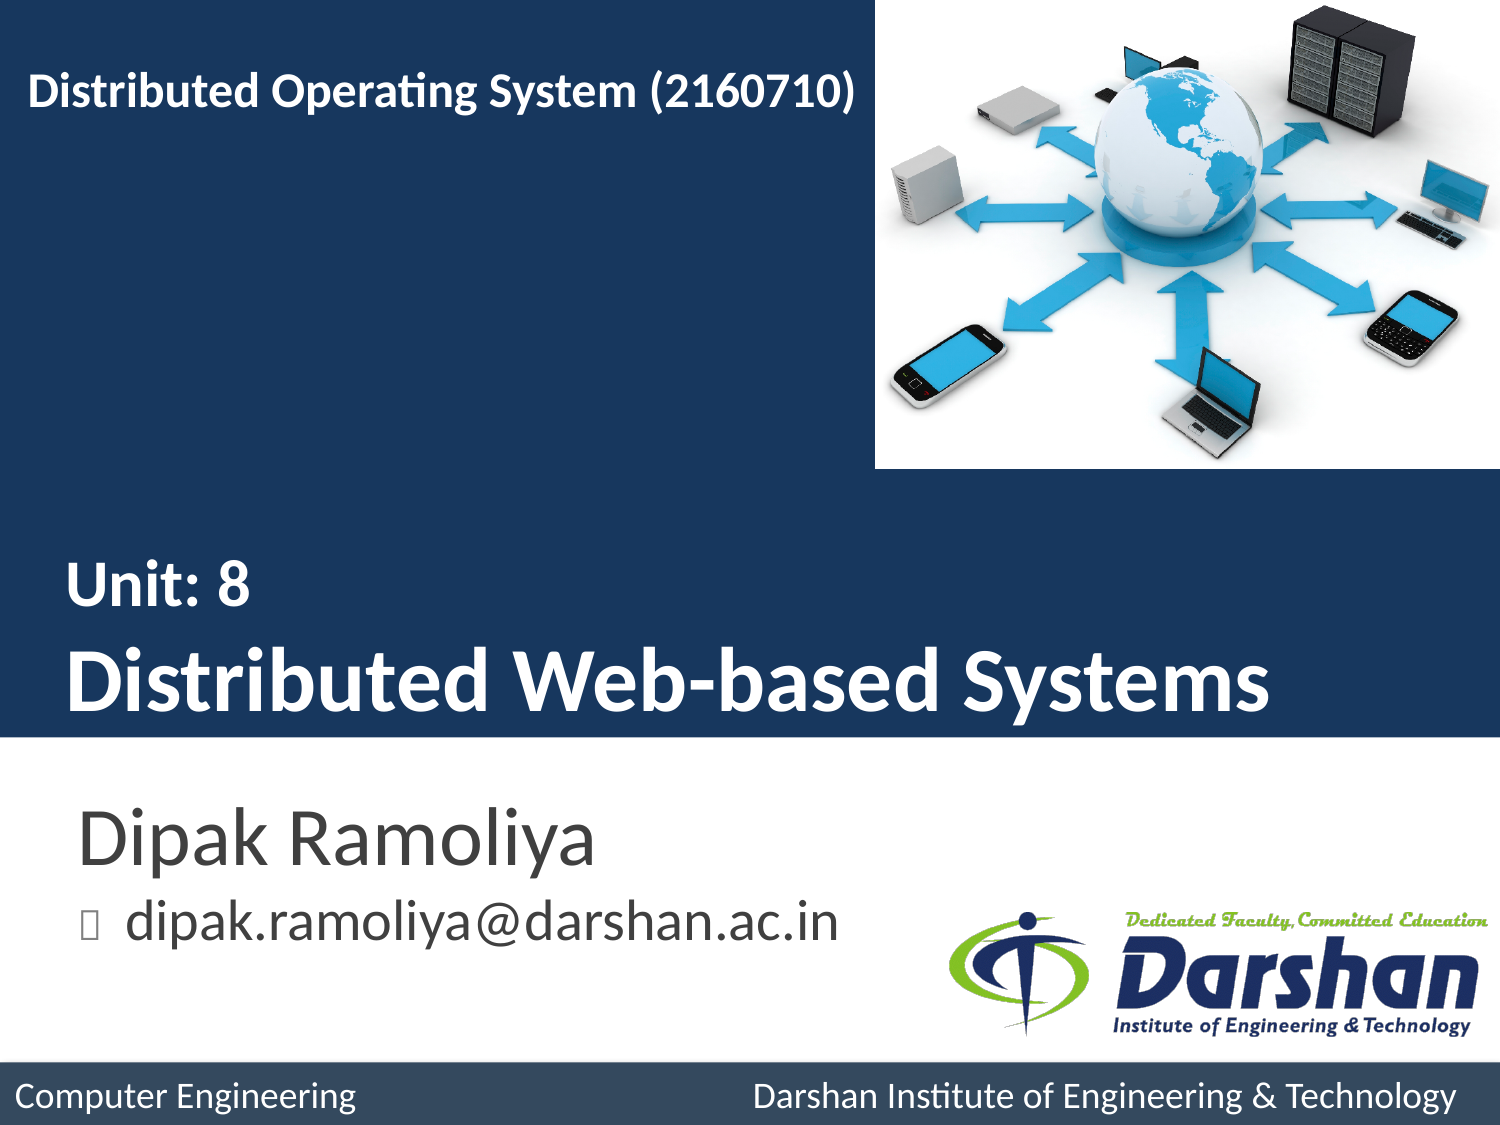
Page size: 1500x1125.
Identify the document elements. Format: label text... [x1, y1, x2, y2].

title Unit: 8 Distributed Web-based Systems [50, 474, 1463, 738]
text_box [0, 0, 1500, 739]
text_box Computer Engineering Darshan Institute of Engineering & Technology [0, 1062, 1500, 1125]
subtitle Dipak Ramoliya  dipak.ramoliya@darshan.ac.in [62, 774, 1400, 1050]
picture [949, 912, 1488, 1037]
picture [874, 0, 1500, 469]
text_box Distributed Operating System (2160710) [12, 0, 872, 125]
